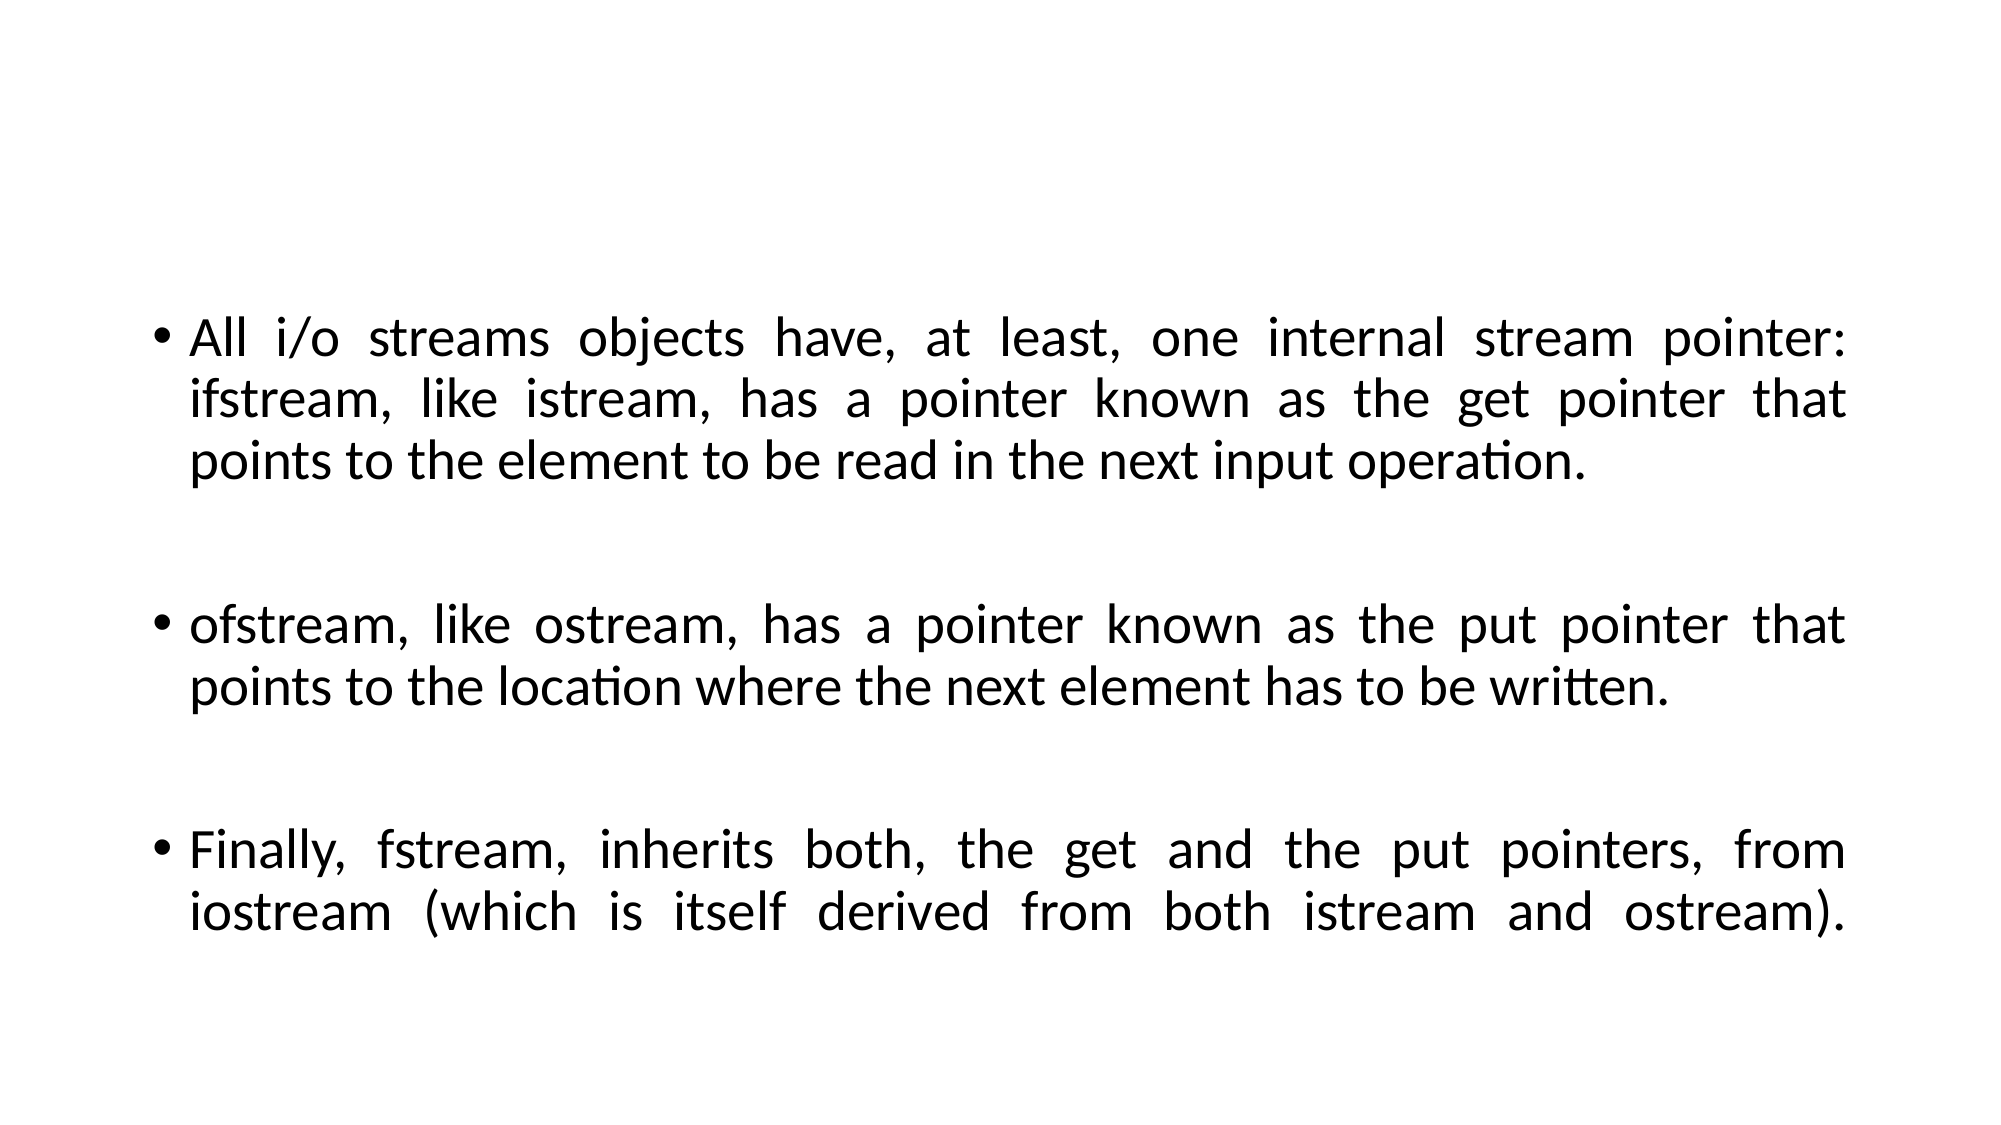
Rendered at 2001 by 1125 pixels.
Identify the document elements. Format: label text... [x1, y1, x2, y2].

list All i/o streams objects have, at least, one internal stream pointer: ifstream, like istream, has a pointer known as the get pointer that points to the element to be read in the next input operation. ofstream, like ostream, has a pointer known as the put pointer that points to the location where the next element has to be written. Finally, fstream, inherits both, the get and the put pointers, from iostream (which is itself derived from both istream and ostream). [137, 299, 1863, 1014]
